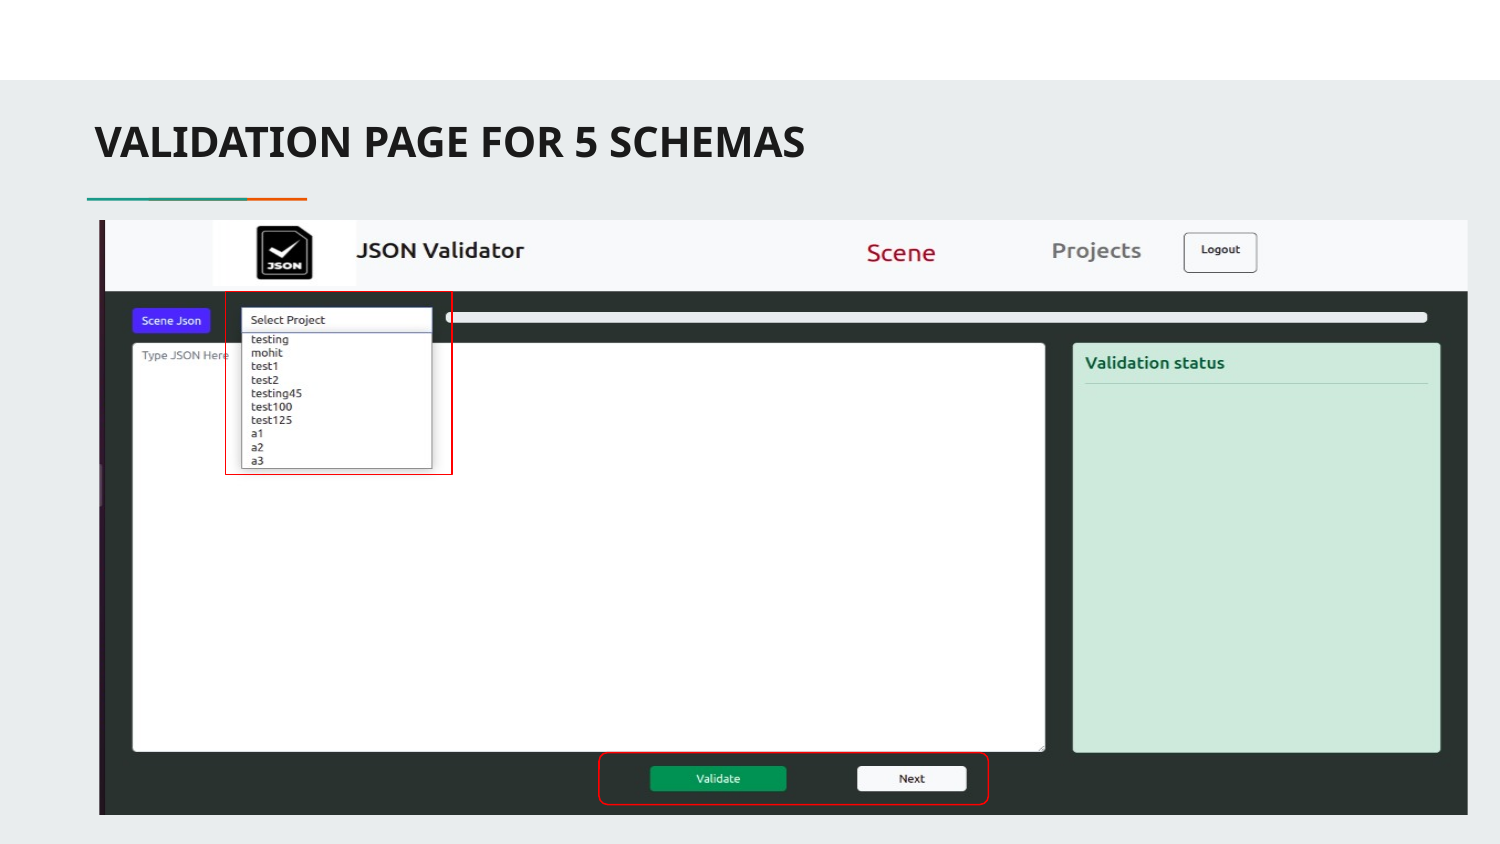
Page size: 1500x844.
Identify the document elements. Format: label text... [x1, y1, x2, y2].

picture [99, 220, 1468, 815]
title VALIDATION PAGE FOR 5 SCHEMAS [79, 97, 1372, 186]
